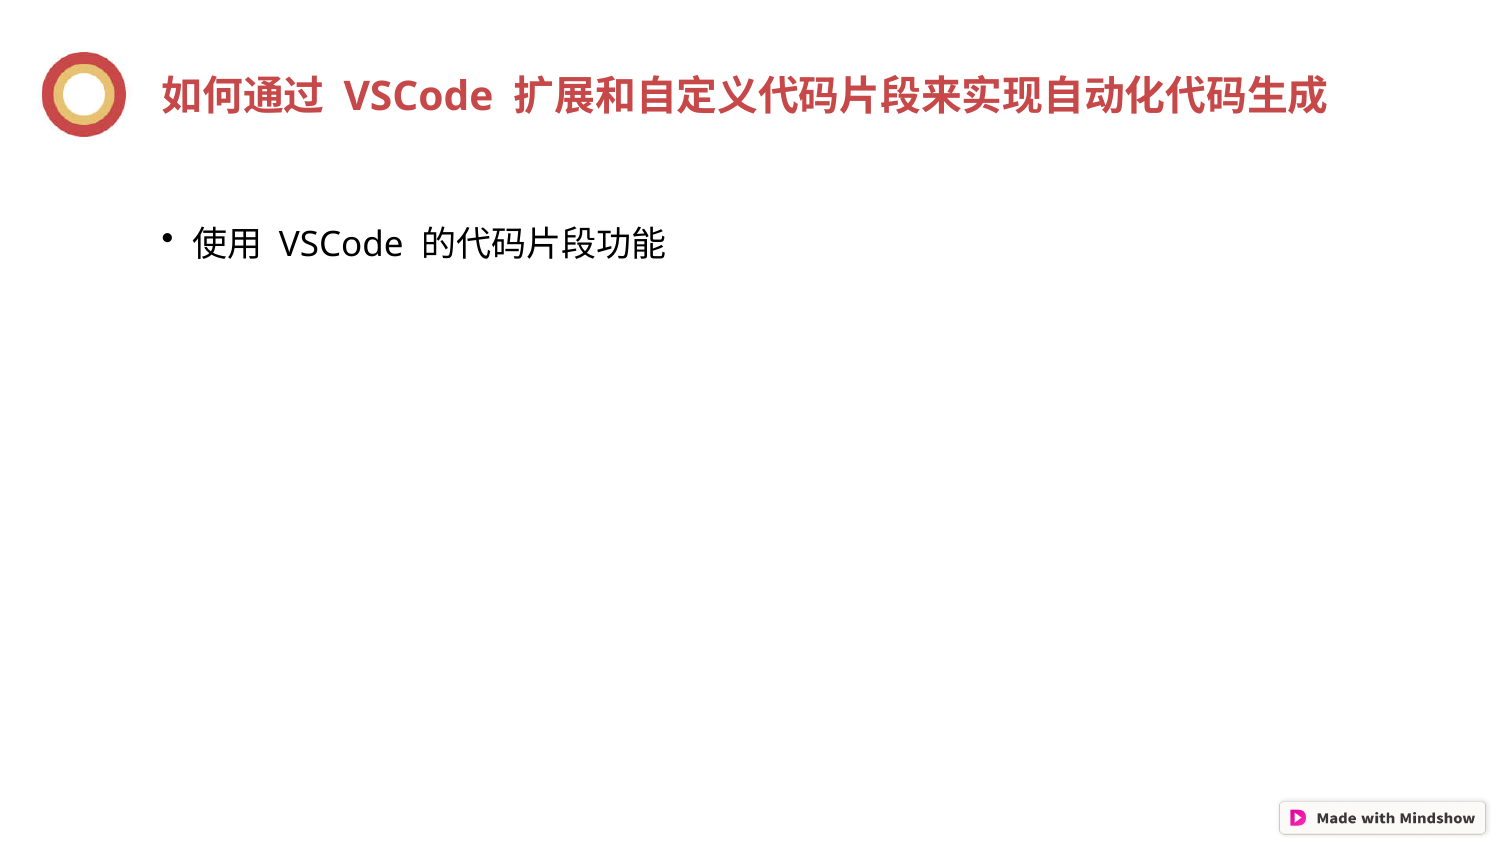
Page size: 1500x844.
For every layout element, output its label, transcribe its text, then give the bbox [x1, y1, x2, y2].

picture [0, 0, 1500, 190]
text_box 使用 VSCode 的代码片段功能 [146, 192, 1413, 760]
picture [1274, 795, 1493, 840]
